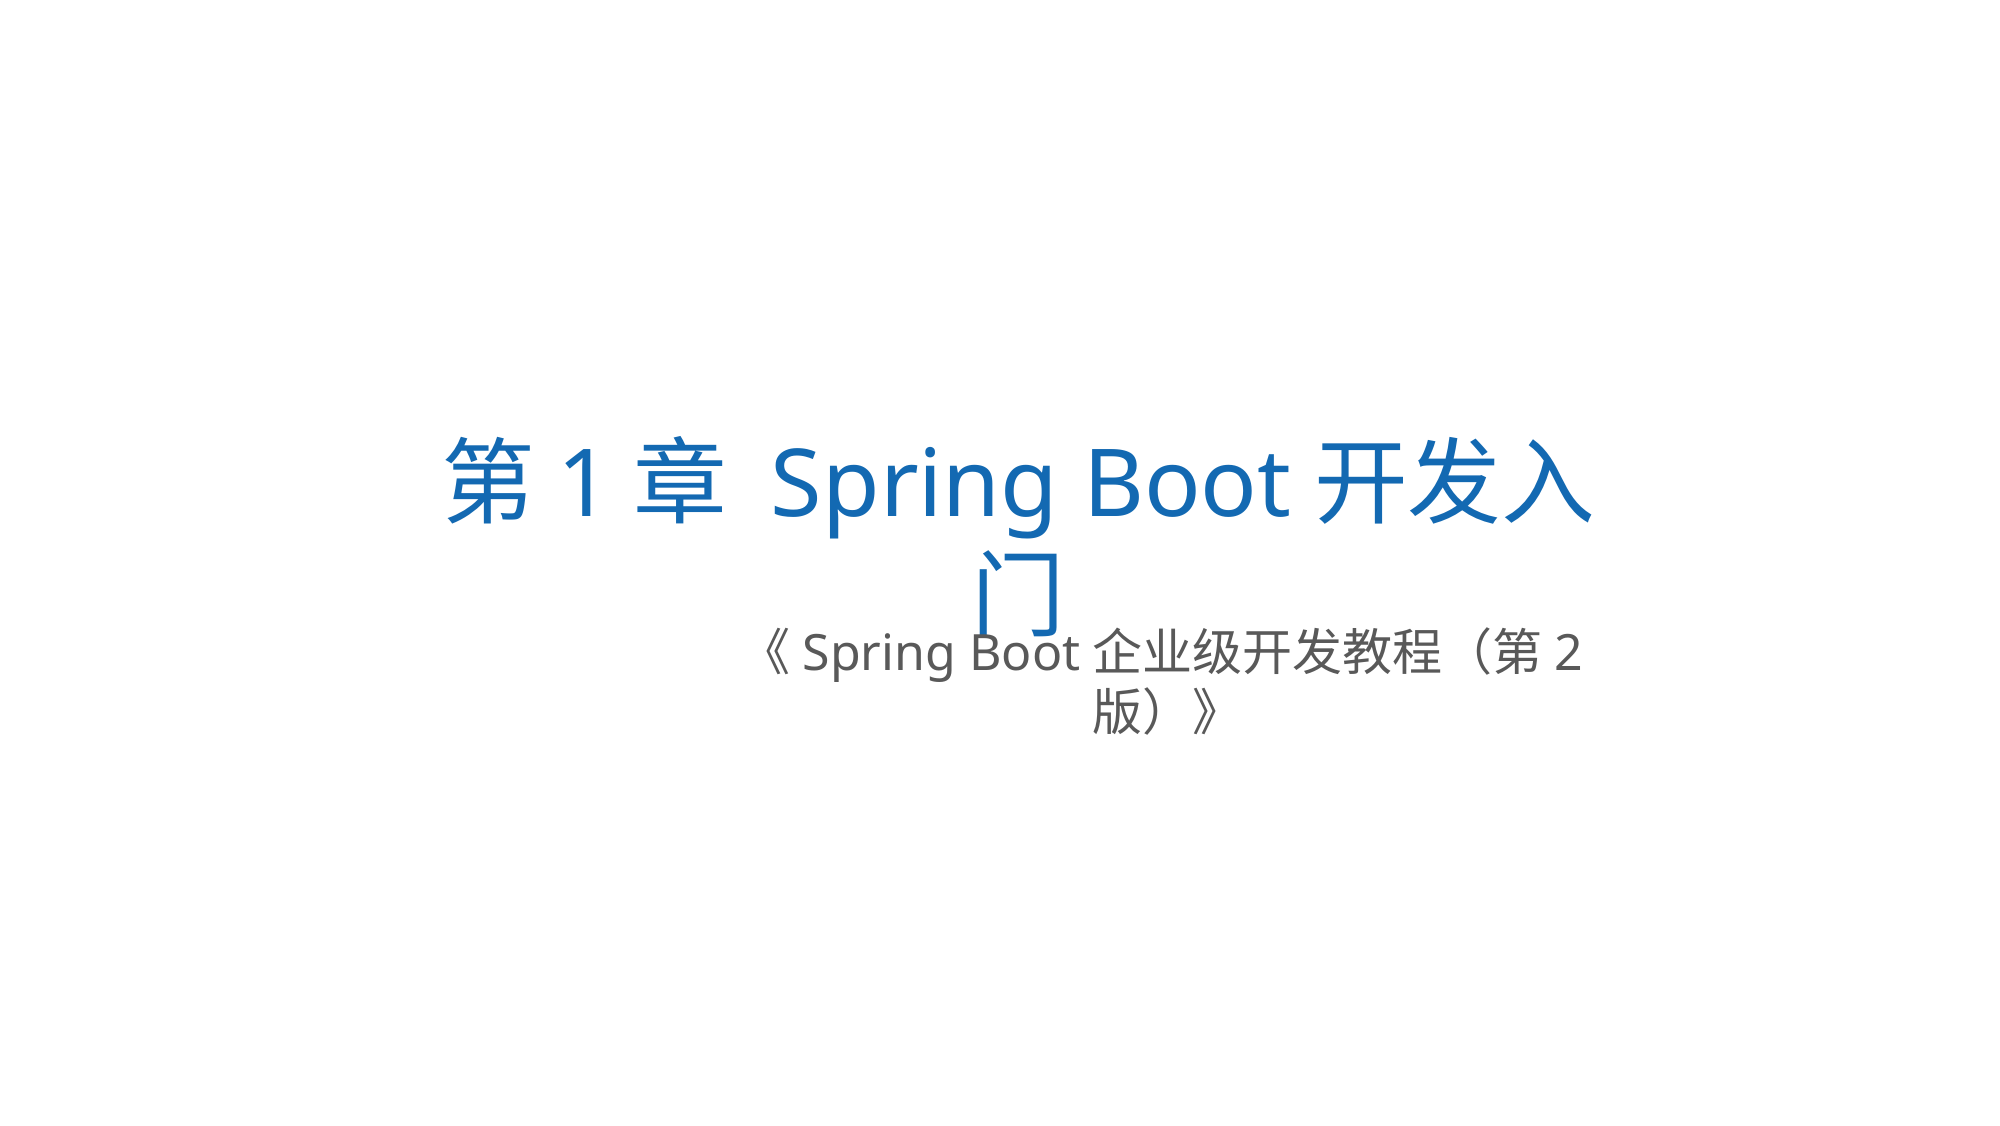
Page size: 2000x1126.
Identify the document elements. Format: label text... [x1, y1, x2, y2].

text_box 第1章 Spring Boot开发入门 [410, 415, 1626, 656]
text_box 《Spring Boot企业级开发教程（第2版）》 [650, 645, 1685, 717]
